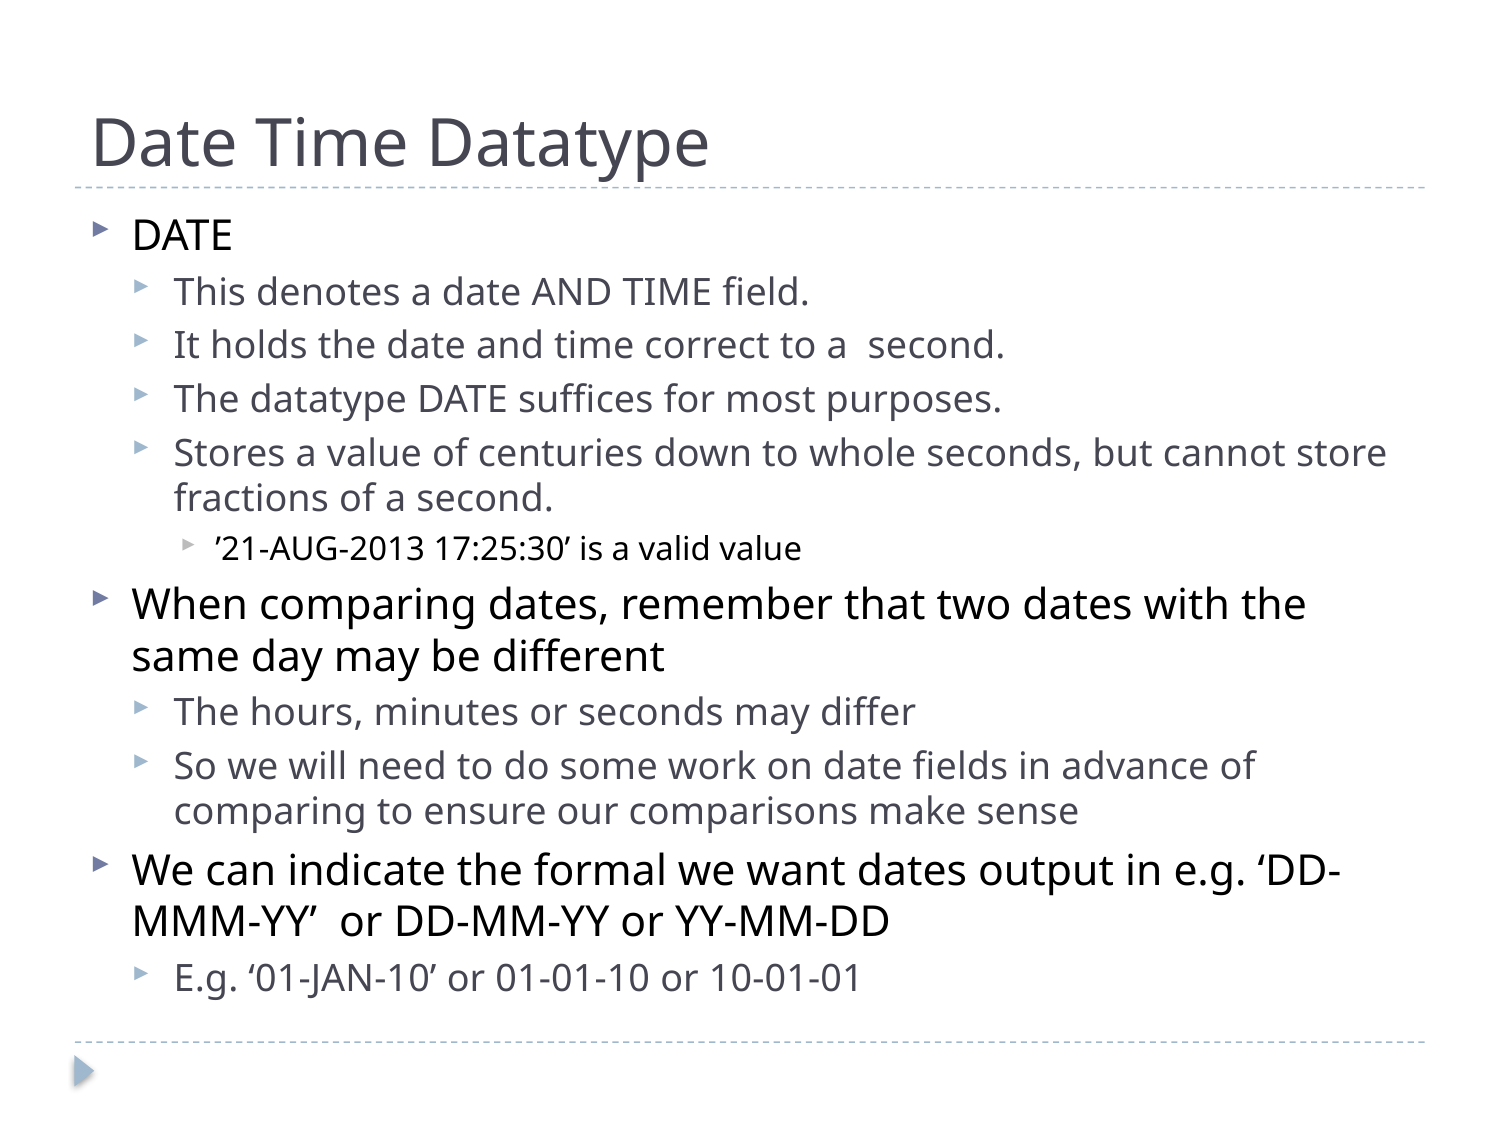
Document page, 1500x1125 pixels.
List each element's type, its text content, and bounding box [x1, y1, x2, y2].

list DATE This denotes a date AND TIME field. It holds the date and time correct to a second. The datatype DATE suffices for most purposes. Stores a value of centuries down to whole seconds, but cannot store fractions of a second. ’21-AUG-2013 17:25:30’ is a valid value When comparing dates, remember that two dates with the same day may be different The hours, minutes or seconds may differ So we will need to do some work on date fields in advance of comparing to ensure our comparisons make sense We can indicate the formal we want dates output in e.g. ‘DD-MMM-YY’ or DD-MM-YY or YY-MM-DD E.g. ‘01-JAN-10’ or 01-01-10 or 10-01-01 [75, 200, 1425, 1010]
title Date Time Datatype [75, 24, 1425, 188]
